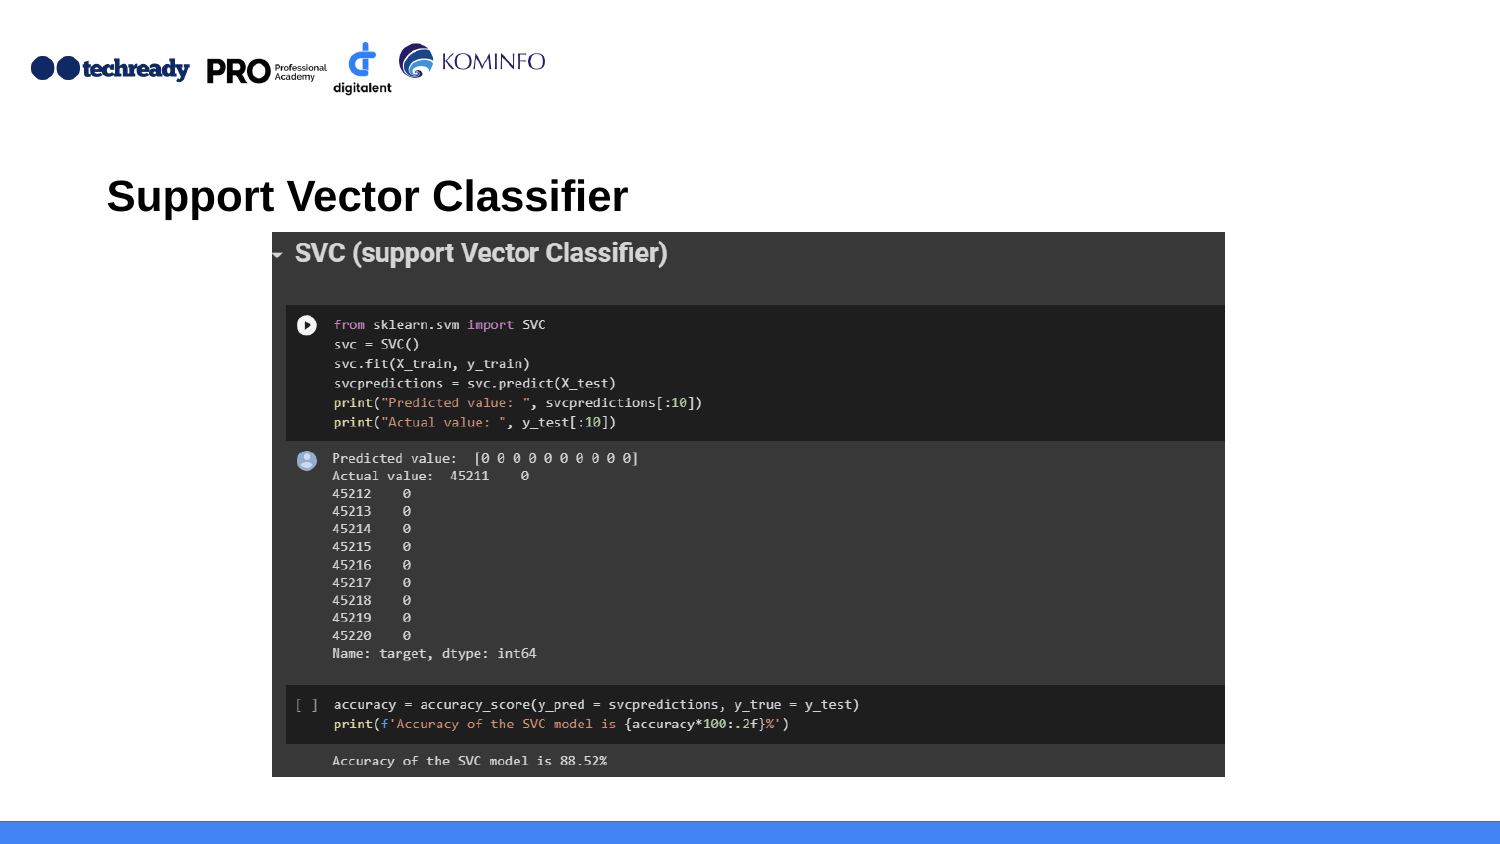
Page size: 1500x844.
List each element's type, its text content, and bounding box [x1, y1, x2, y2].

picture [272, 232, 1225, 777]
title Support Vector Classifier [91, 152, 1405, 233]
picture [24, 24, 557, 105]
